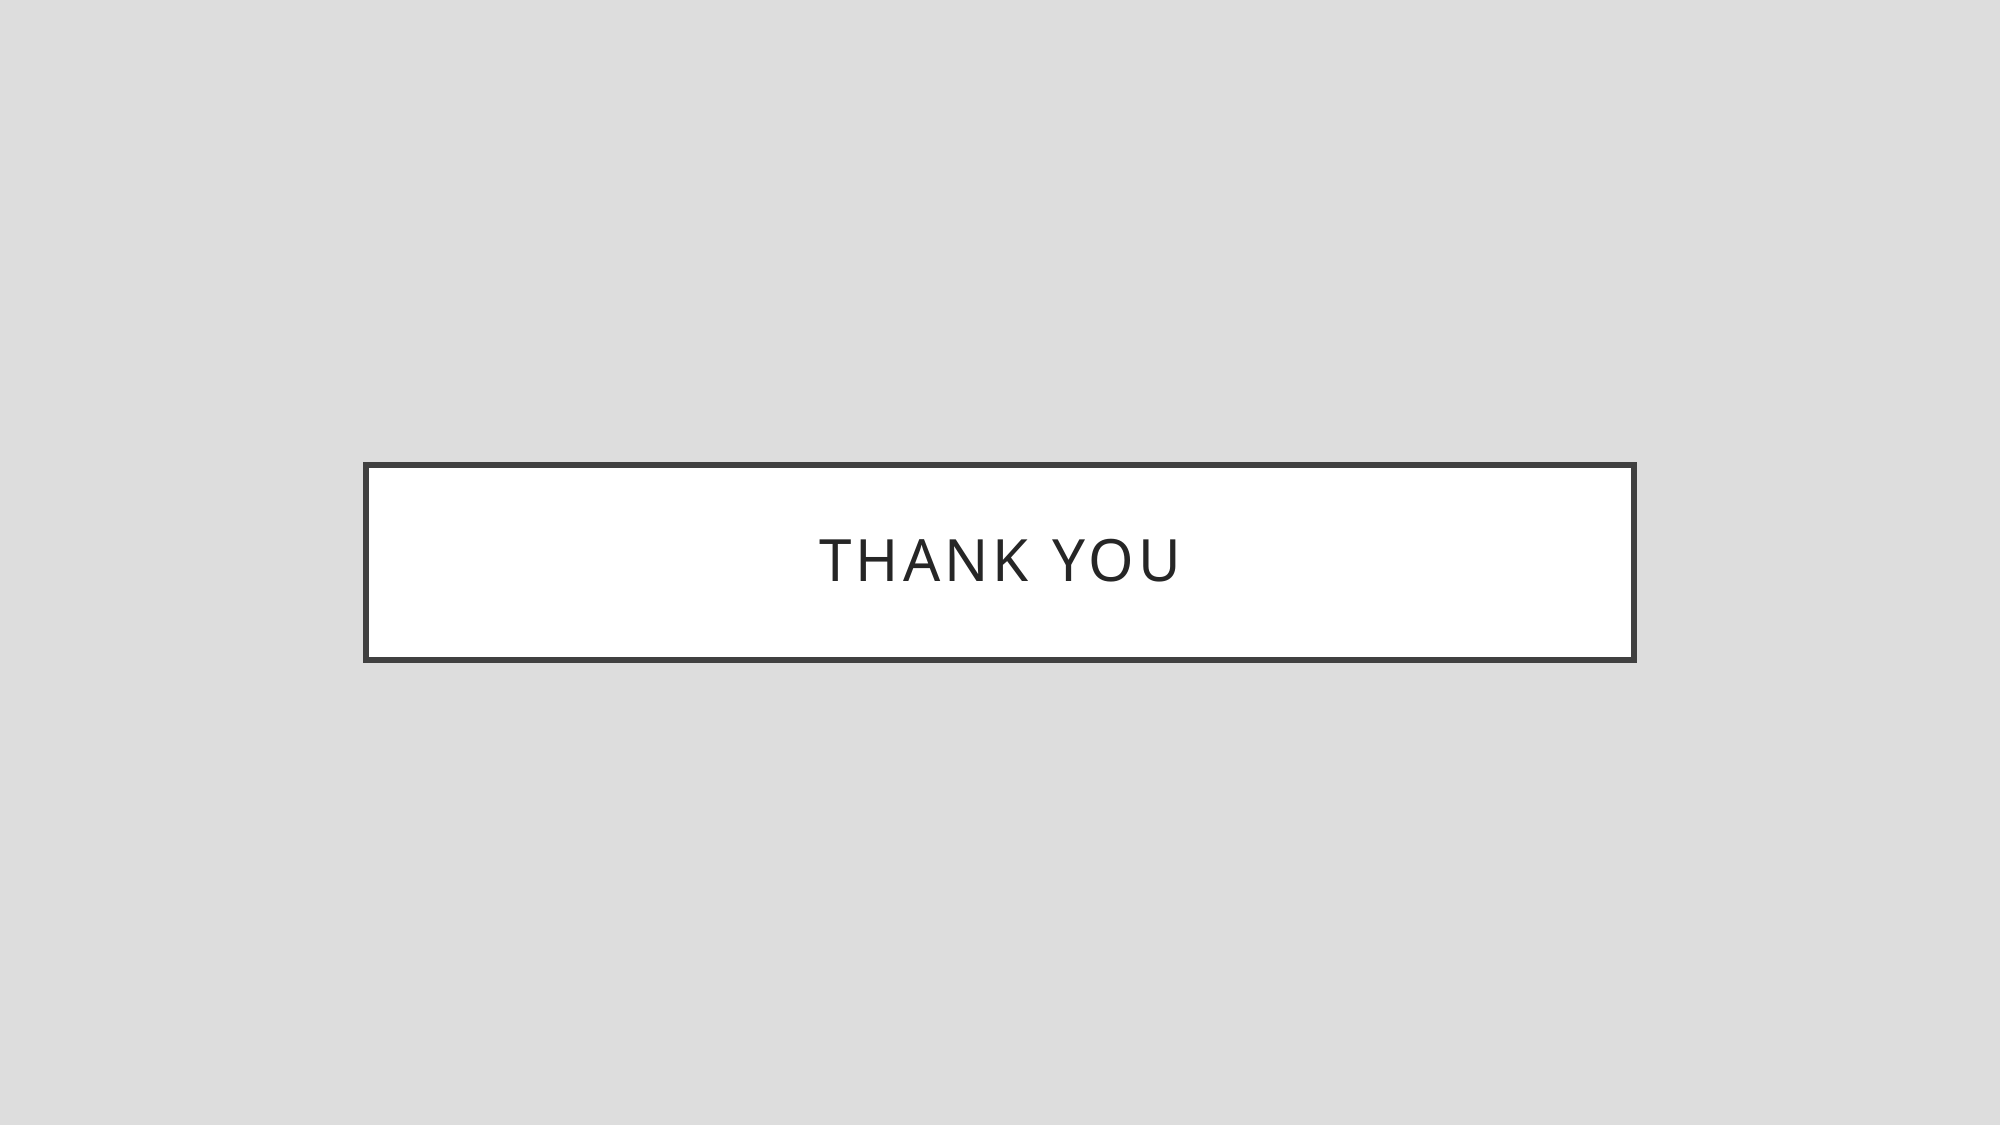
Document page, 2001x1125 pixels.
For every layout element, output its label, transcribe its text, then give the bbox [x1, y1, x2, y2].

title THANK YOU [363, 462, 1637, 663]
